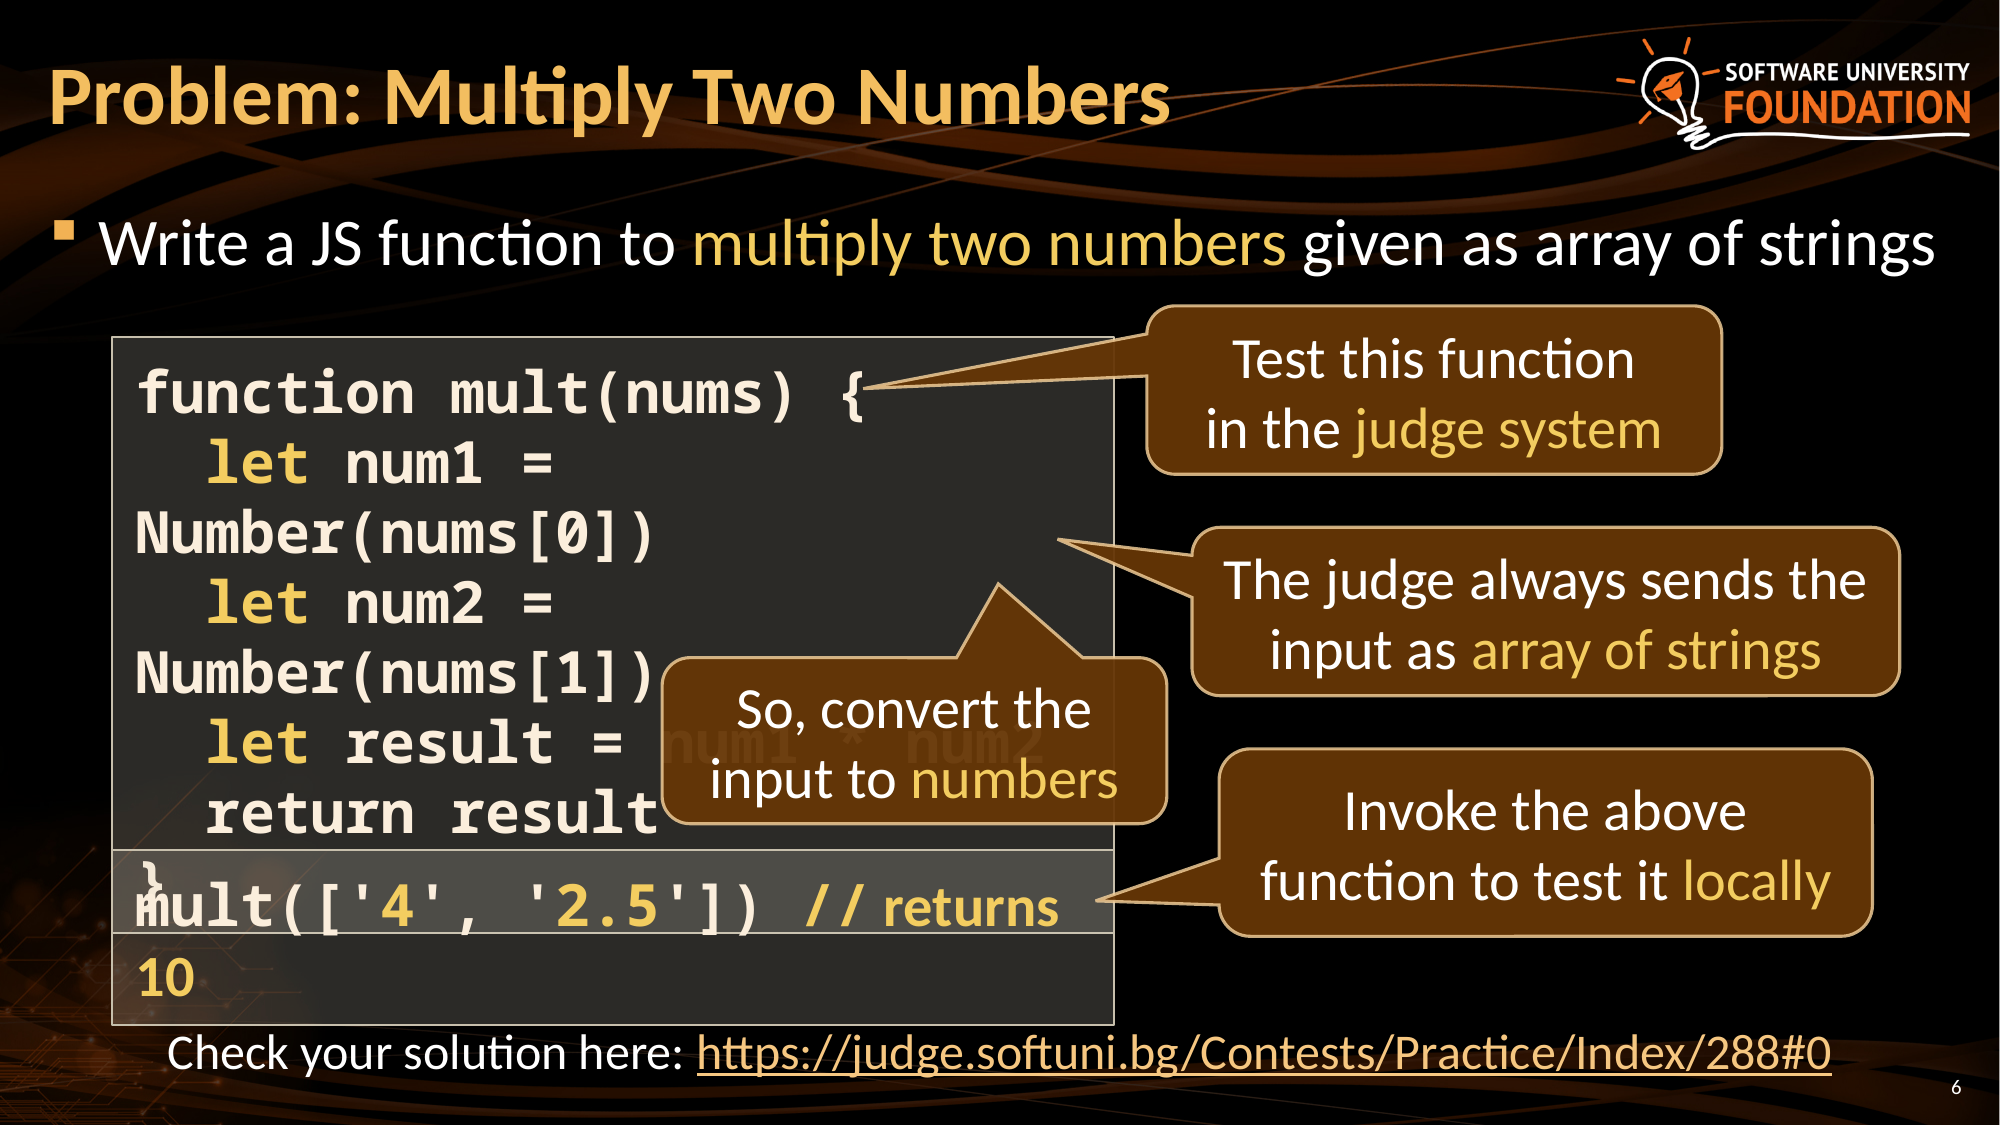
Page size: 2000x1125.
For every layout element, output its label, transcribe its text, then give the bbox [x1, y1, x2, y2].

text_box mult(['4', '2.5']) // returns 10 [112, 849, 1115, 1026]
picture [0, 0, 2000, 1125]
text_box Test this function in the judge system [863, 304, 1723, 476]
text_box Invoke the above function to test it locally [1095, 747, 1874, 938]
text_box The judge always sends the input as array of strings [1057, 526, 1901, 697]
text_box function mult(nums) { let num1 = Number(nums[0]) let num2 = Number(nums[1]) let result = num1 * num2 return result } [112, 337, 1115, 849]
text_box So, convert the input to numbers [661, 582, 1168, 825]
text_box Check your solution here: https://judge.softuni.bg/Contests/Practice/Index/288#0 [133, 1012, 1866, 1088]
title Problem: Multiply Two Numbers [30, 6, 1602, 189]
list Write a JS function to multiply two numbers given as array of strings [31, 188, 1968, 1103]
